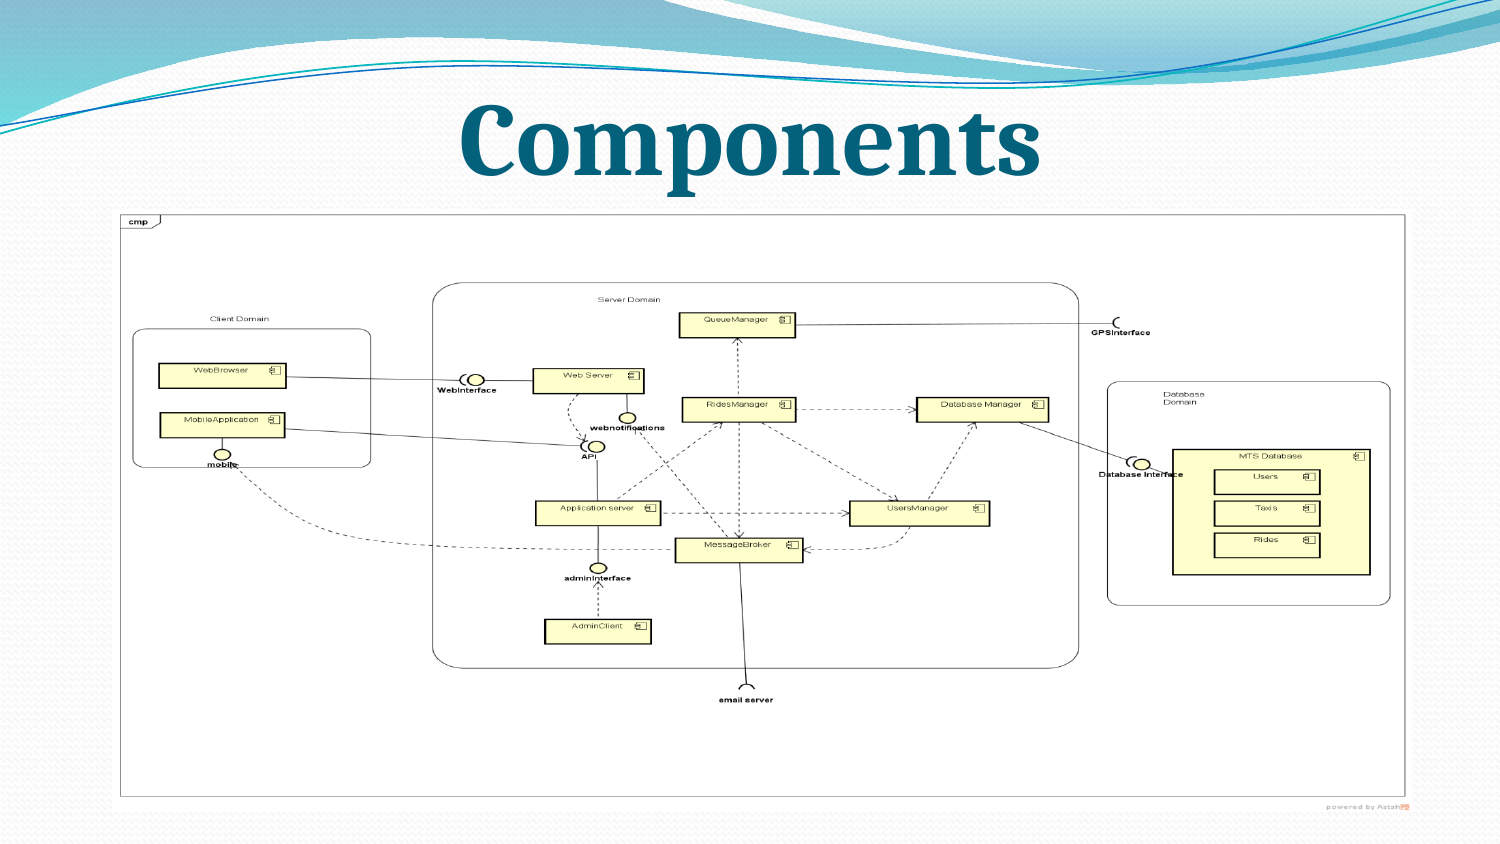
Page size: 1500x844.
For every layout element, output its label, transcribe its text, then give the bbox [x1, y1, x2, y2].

title Components [76, 55, 1427, 197]
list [111, 208, 1412, 812]
